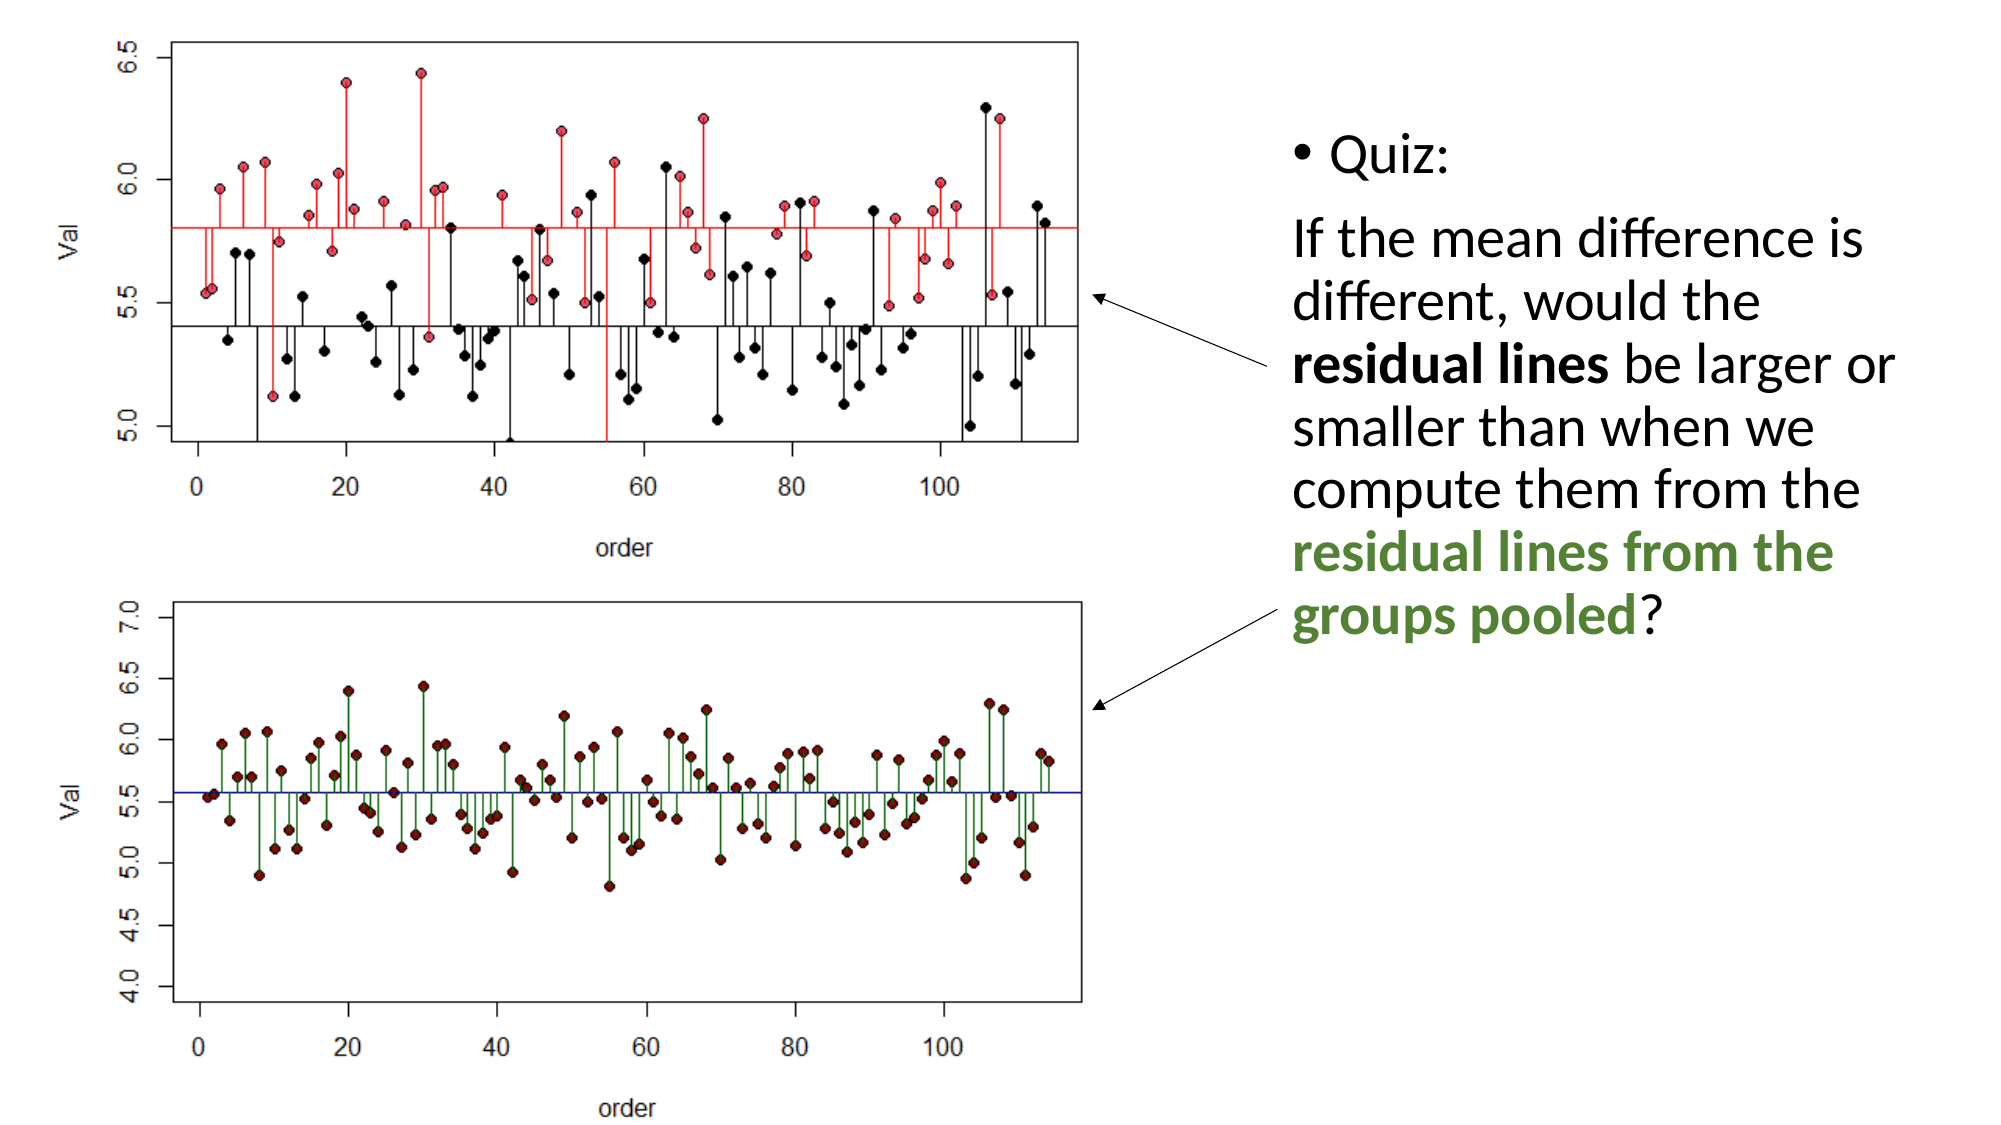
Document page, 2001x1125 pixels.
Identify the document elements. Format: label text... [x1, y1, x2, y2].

picture [51, 589, 1100, 1125]
text_box Quiz: If the mean difference is different, would the residual lines be larger or smaller than when we compute them from the residual lines from the groups pooled? [1277, 116, 1974, 818]
picture [51, 26, 1093, 563]
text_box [1092, 609, 1278, 711]
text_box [1092, 294, 1267, 367]
